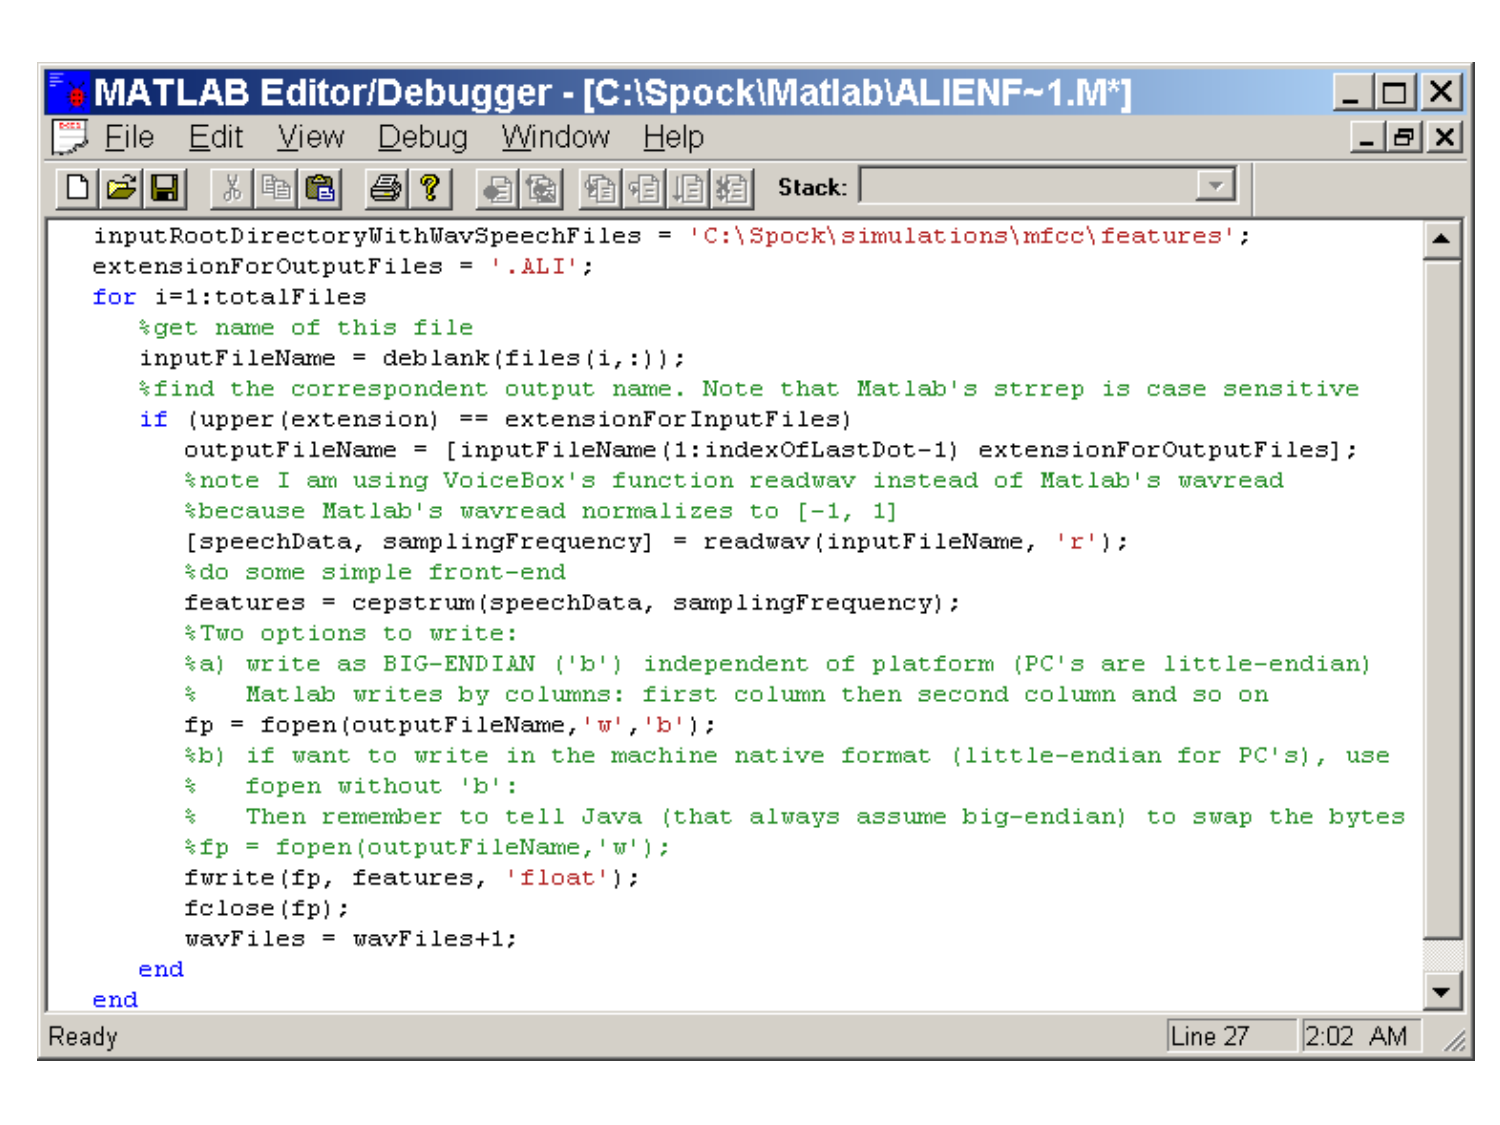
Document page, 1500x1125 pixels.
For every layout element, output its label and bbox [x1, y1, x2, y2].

picture [37, 62, 1475, 1061]
